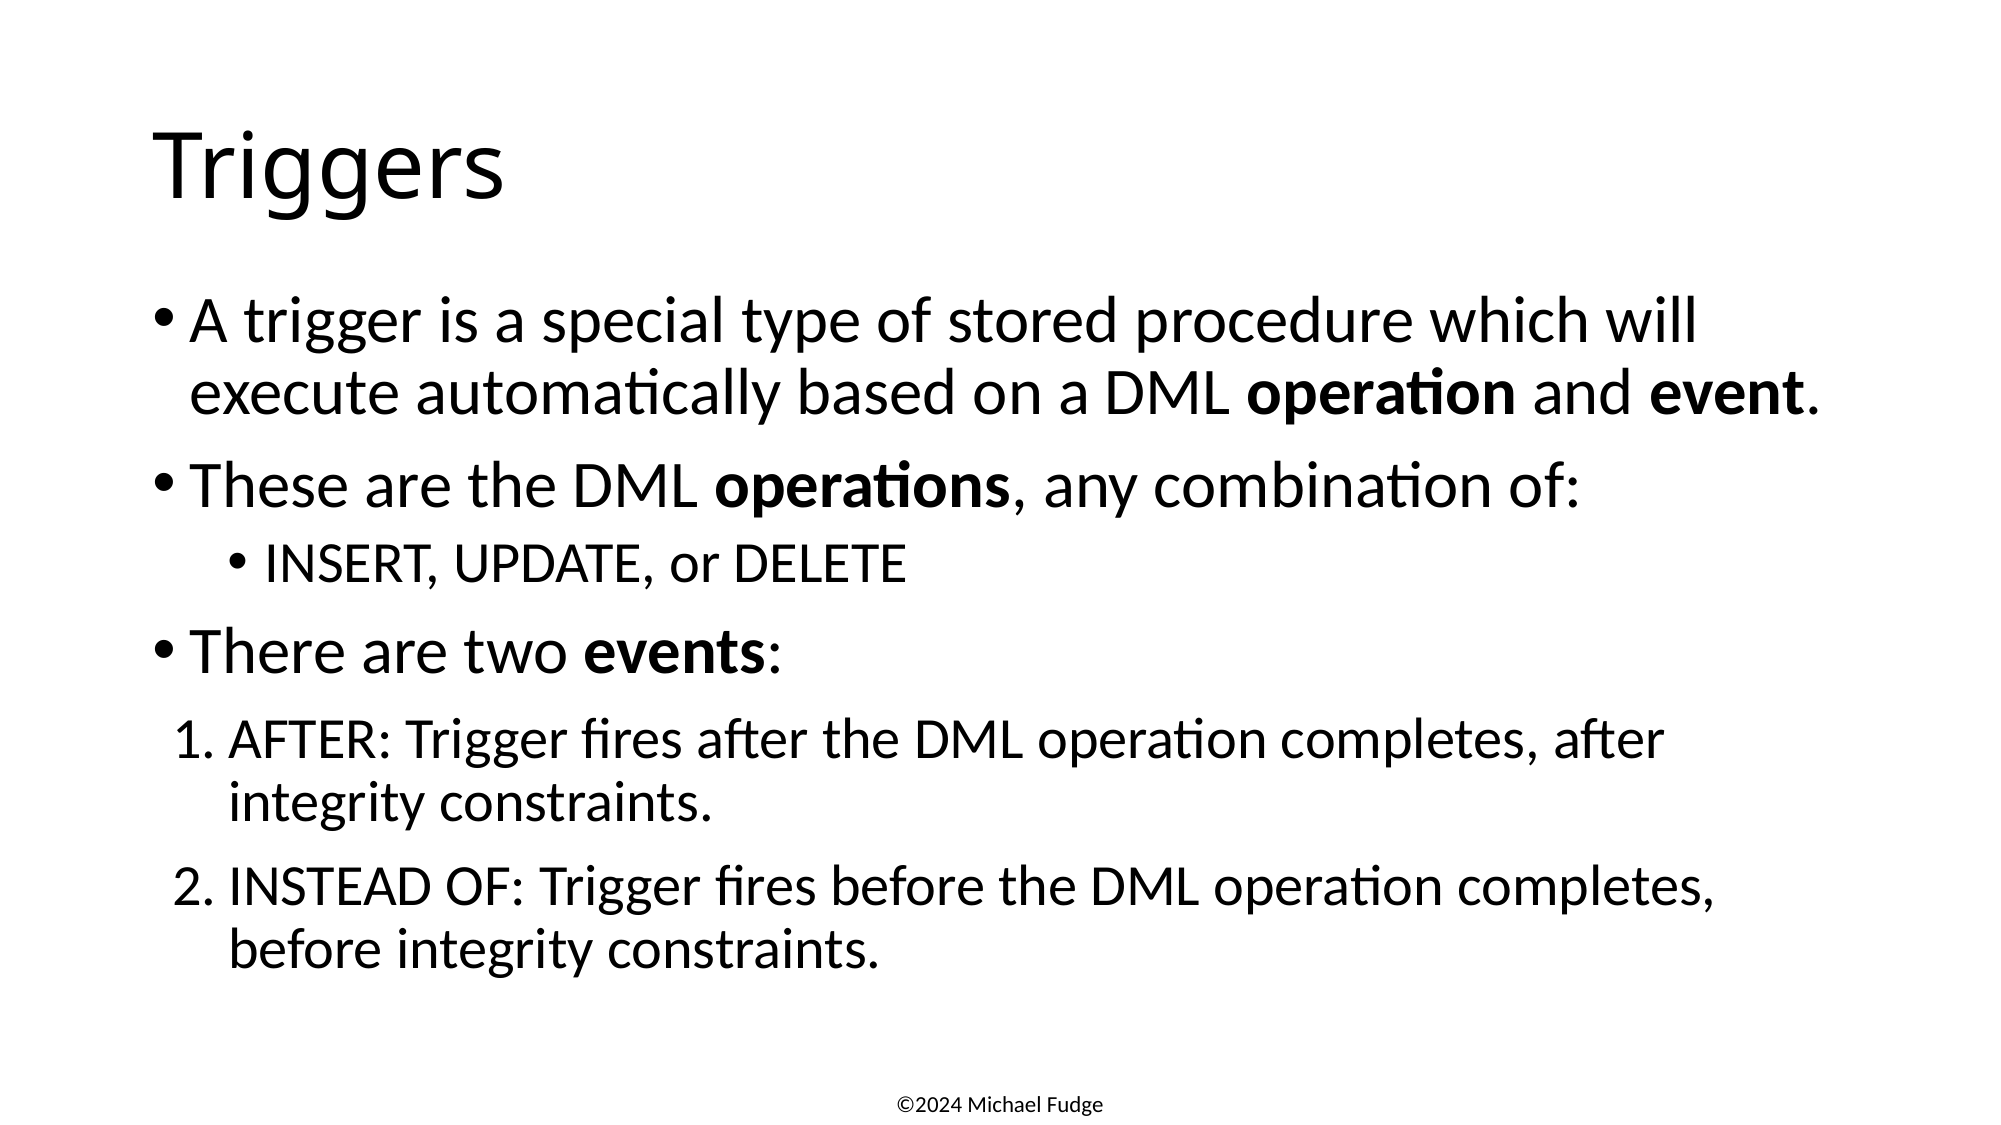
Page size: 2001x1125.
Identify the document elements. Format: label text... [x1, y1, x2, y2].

title Triggers [137, 59, 1863, 277]
list A trigger is a special type of stored procedure which will execute automatically based on a DML operation and event. These are the DML operations, any combination of: INSERT, UPDATE, or DELETE There are two events: AFTER: Trigger fires after the DML operation completes, after integrity constraints. INSTEAD OF: Trigger fires before the DML operation completes, before integrity constraints. [137, 277, 1863, 1014]
